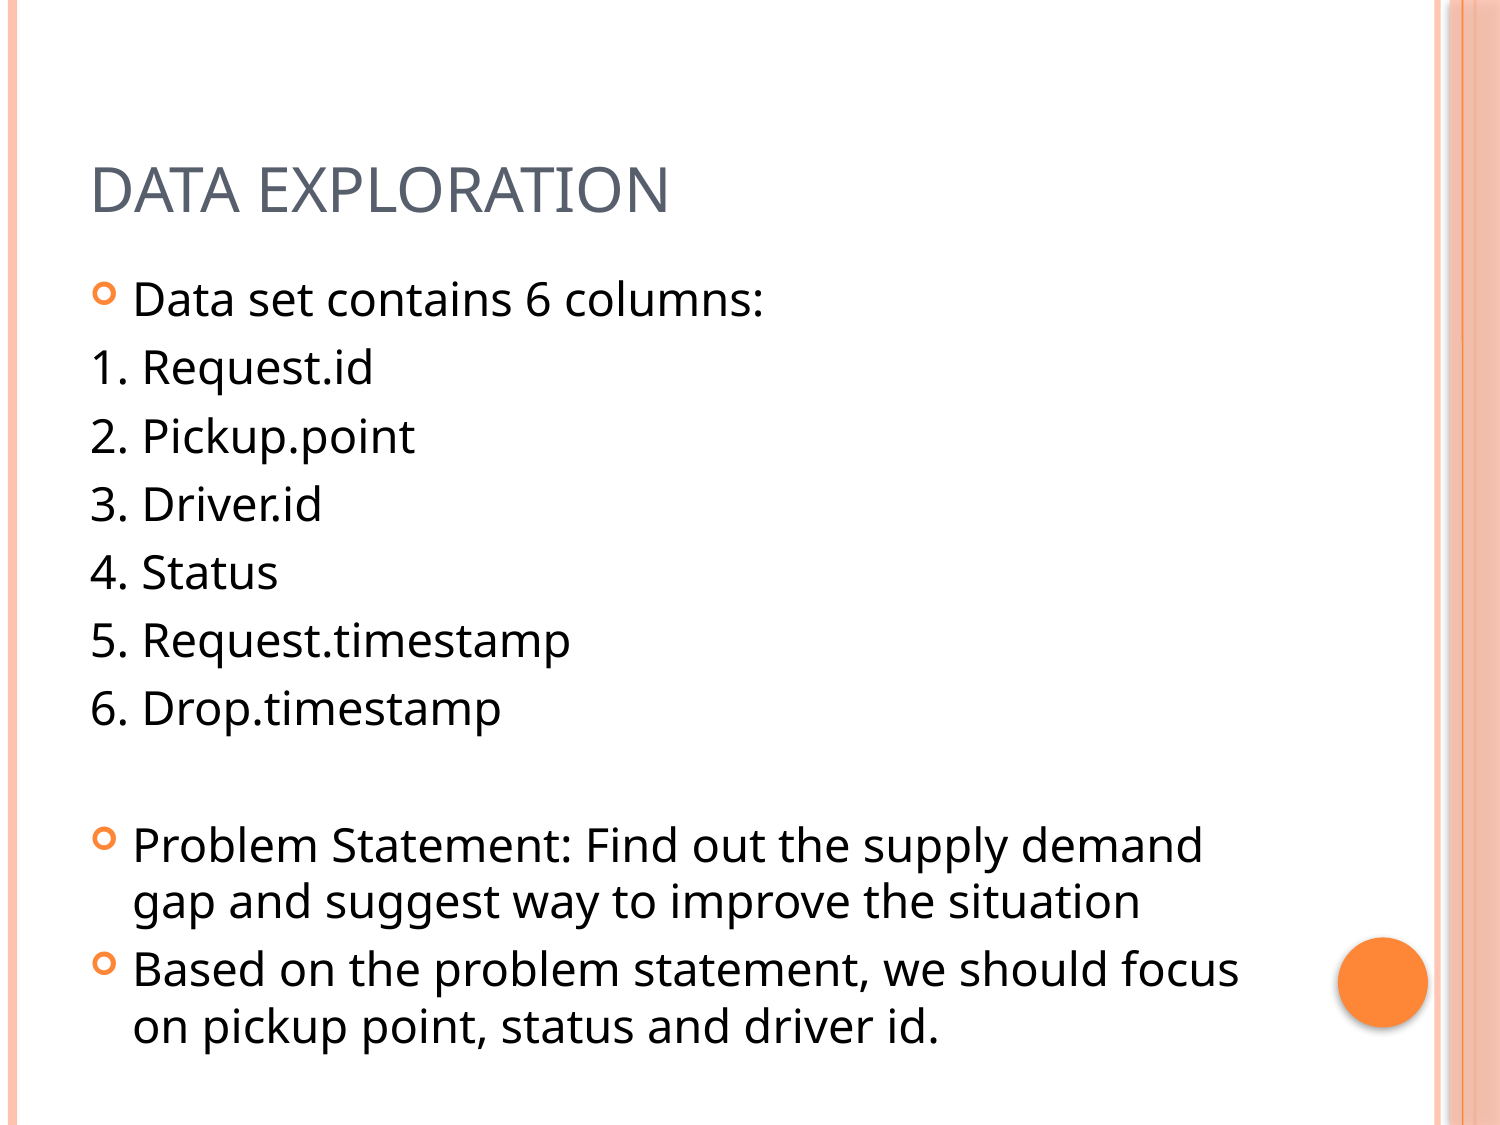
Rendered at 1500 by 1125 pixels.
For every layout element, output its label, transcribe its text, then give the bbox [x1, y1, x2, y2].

title Data Exploration [75, 45, 1300, 233]
list Data set contains 6 columns: 1. Request.id 2. Pickup.point 3. Driver.id 4. Status 5. Request.timestamp 6. Drop.timestamp Problem Statement: Find out the supply demand gap and suggest way to improve the situation Based on the problem statement, we should focus on pickup point, status and driver id. [75, 262, 1300, 1062]
